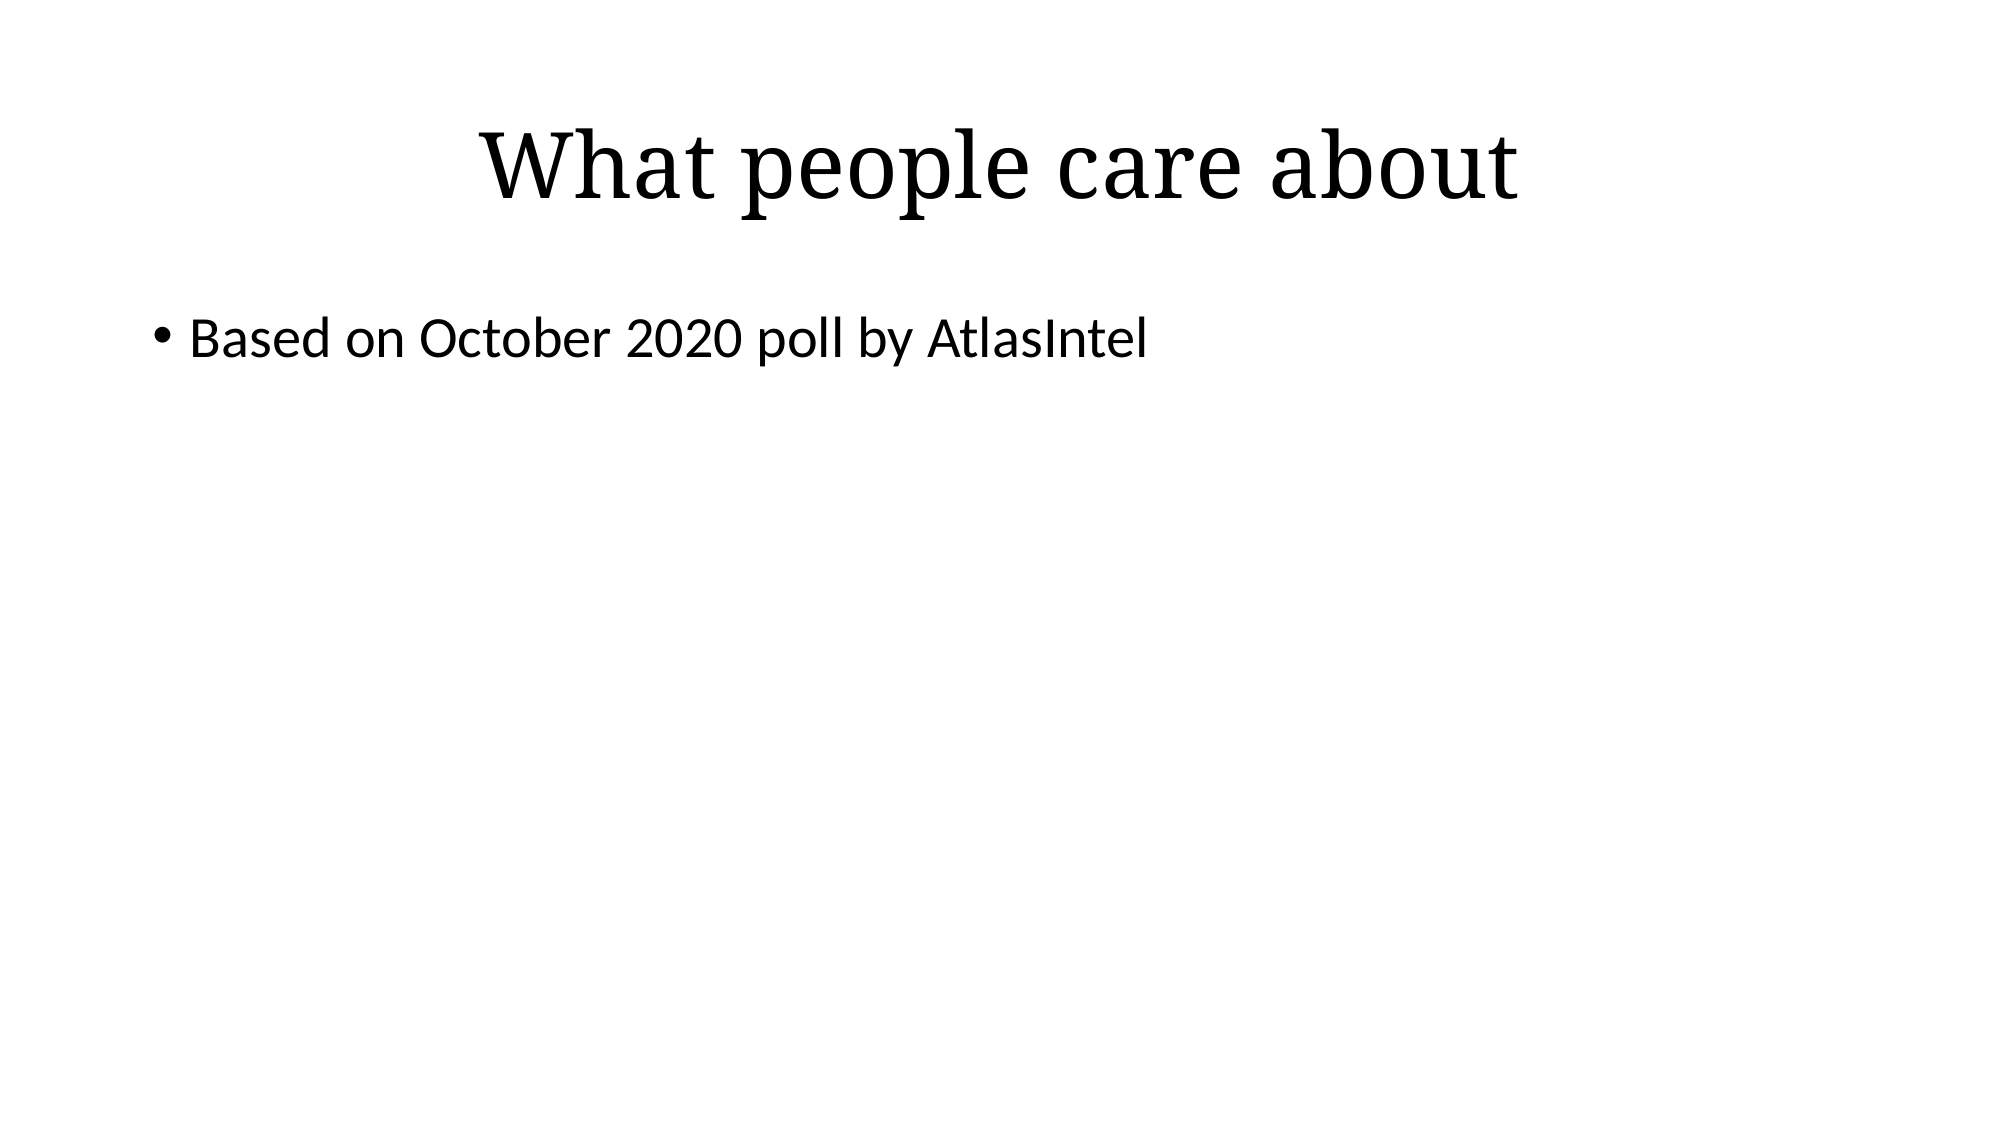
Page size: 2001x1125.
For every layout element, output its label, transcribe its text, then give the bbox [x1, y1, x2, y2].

list Based on October 2020 poll by AtlasIntel [137, 299, 1863, 1014]
title What people care about [137, 59, 1863, 278]
